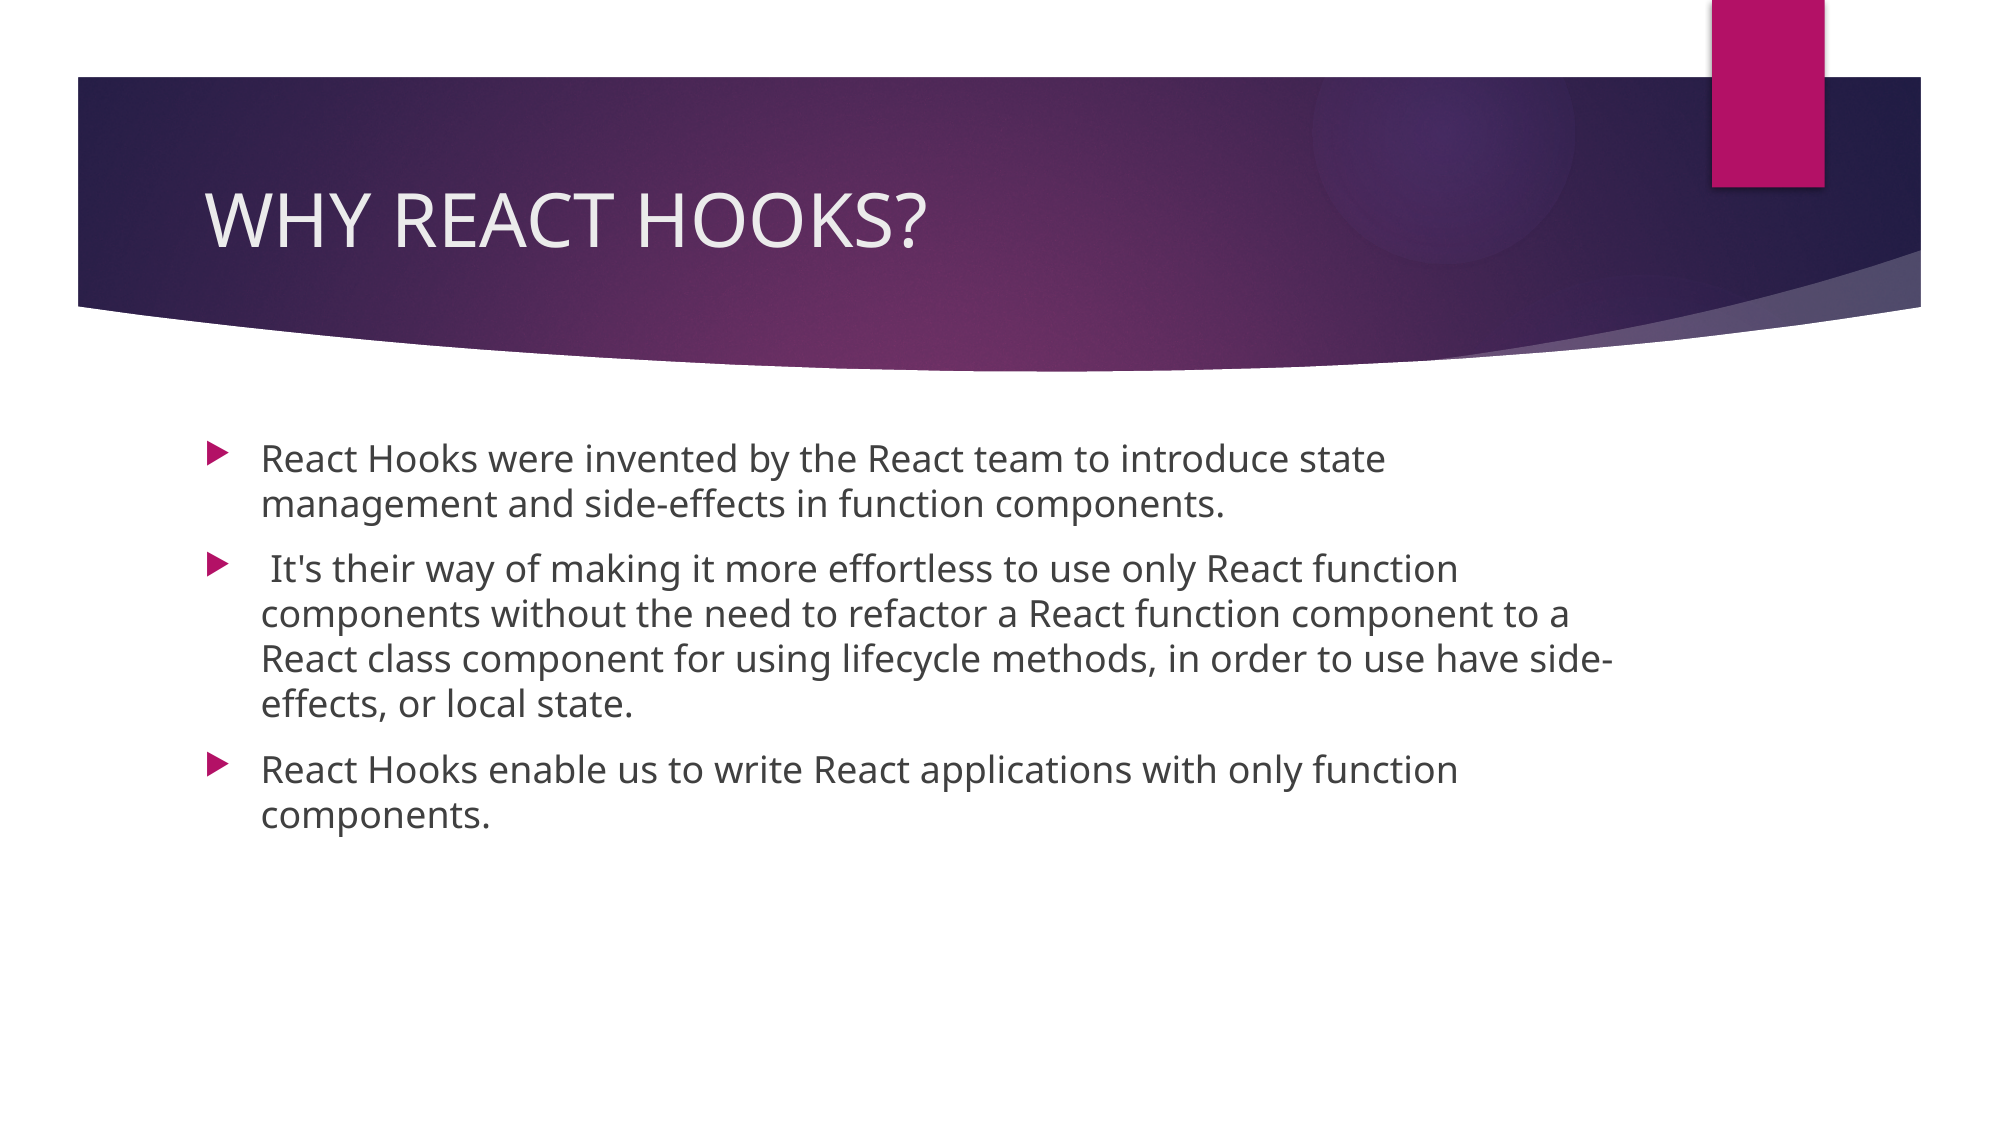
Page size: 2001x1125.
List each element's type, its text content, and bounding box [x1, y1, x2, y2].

list React Hooks were invented by the React team to introduce state management and side-effects in function components. It's their way of making it more effortless to use only React function components without the need to refactor a React function component to a React class component for using lifecycle methods, in order to use have side-effects, or local state. React Hooks enable us to write React applications with only function components. [189, 427, 1638, 988]
title WHY REACT HOOKS? [189, 159, 1627, 276]
